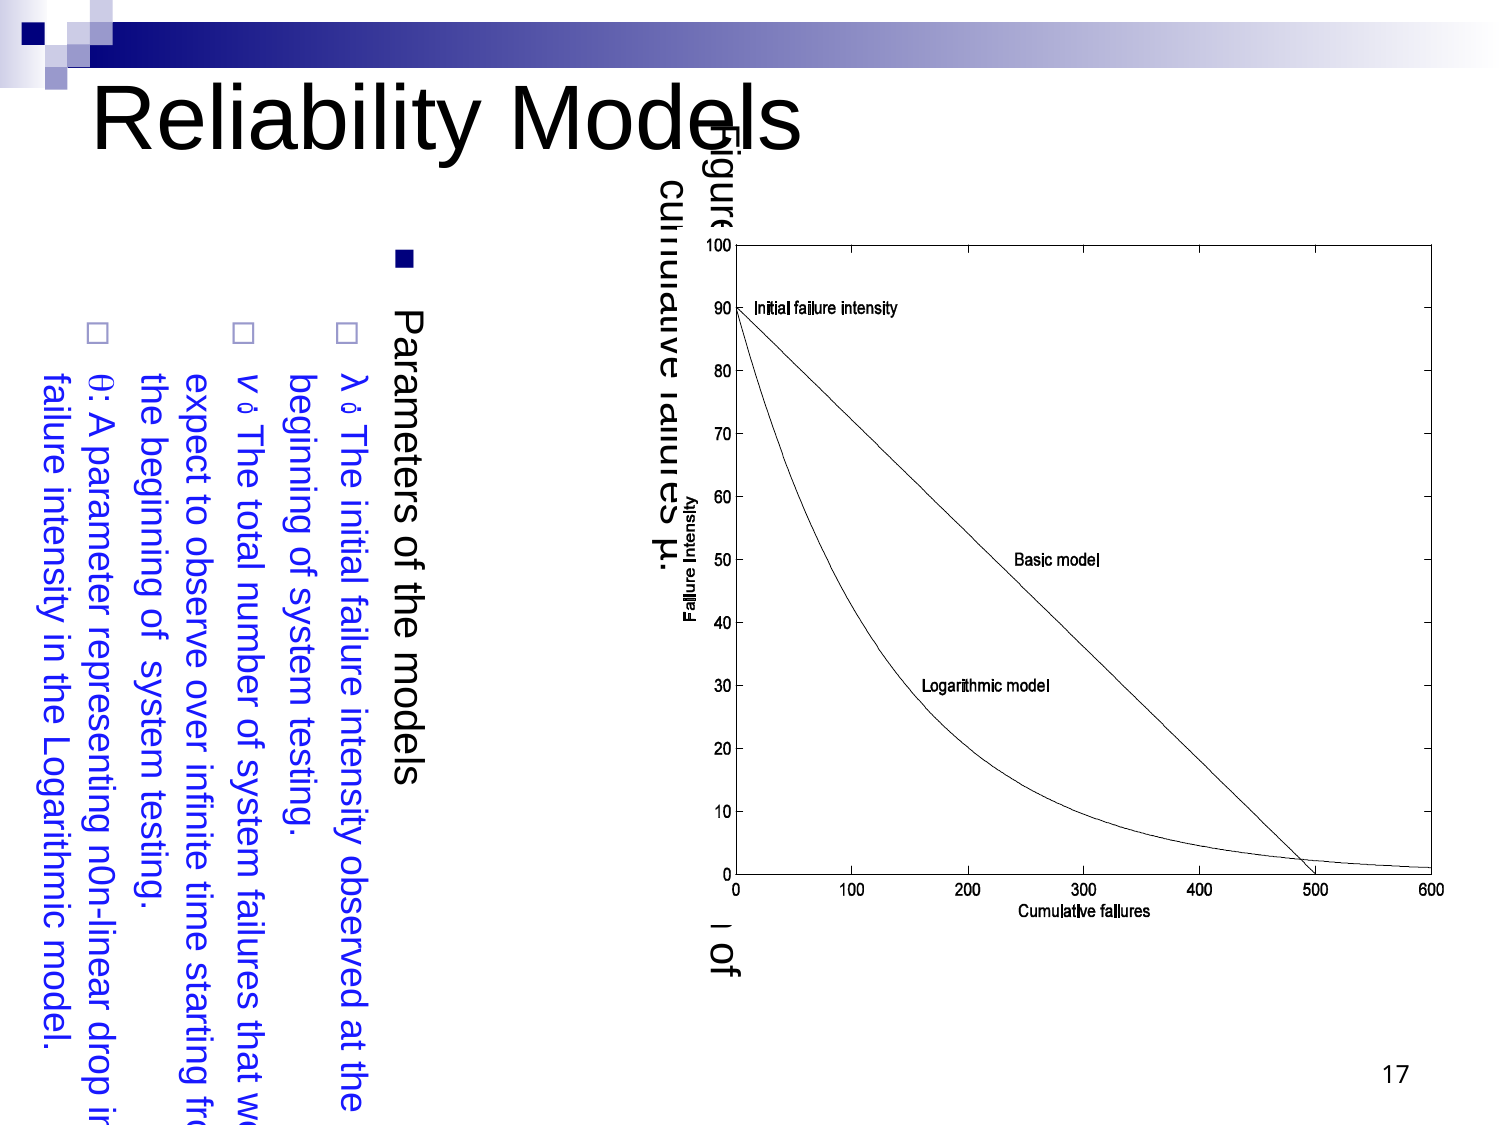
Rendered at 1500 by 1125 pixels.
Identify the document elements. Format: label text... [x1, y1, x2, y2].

list Parameters of the models λ0: The initial failure intensity observed at the beginning of system testing. v0: The total number of system failures that we expect to observe over infinite time starting from the beginning of system testing. : A parameter representing n0n-linear drop in failure intensity in the Logarithmic model. [29, 236, 646, 1125]
title Reliability Models [75, 0, 1425, 225]
list Figure 15.3: Failure intensity λ as a function of cumulative failures µ. [645, 108, 1500, 1072]
slide_number 17 [1074, 1072, 1426, 1101]
picture [676, 227, 1451, 926]
